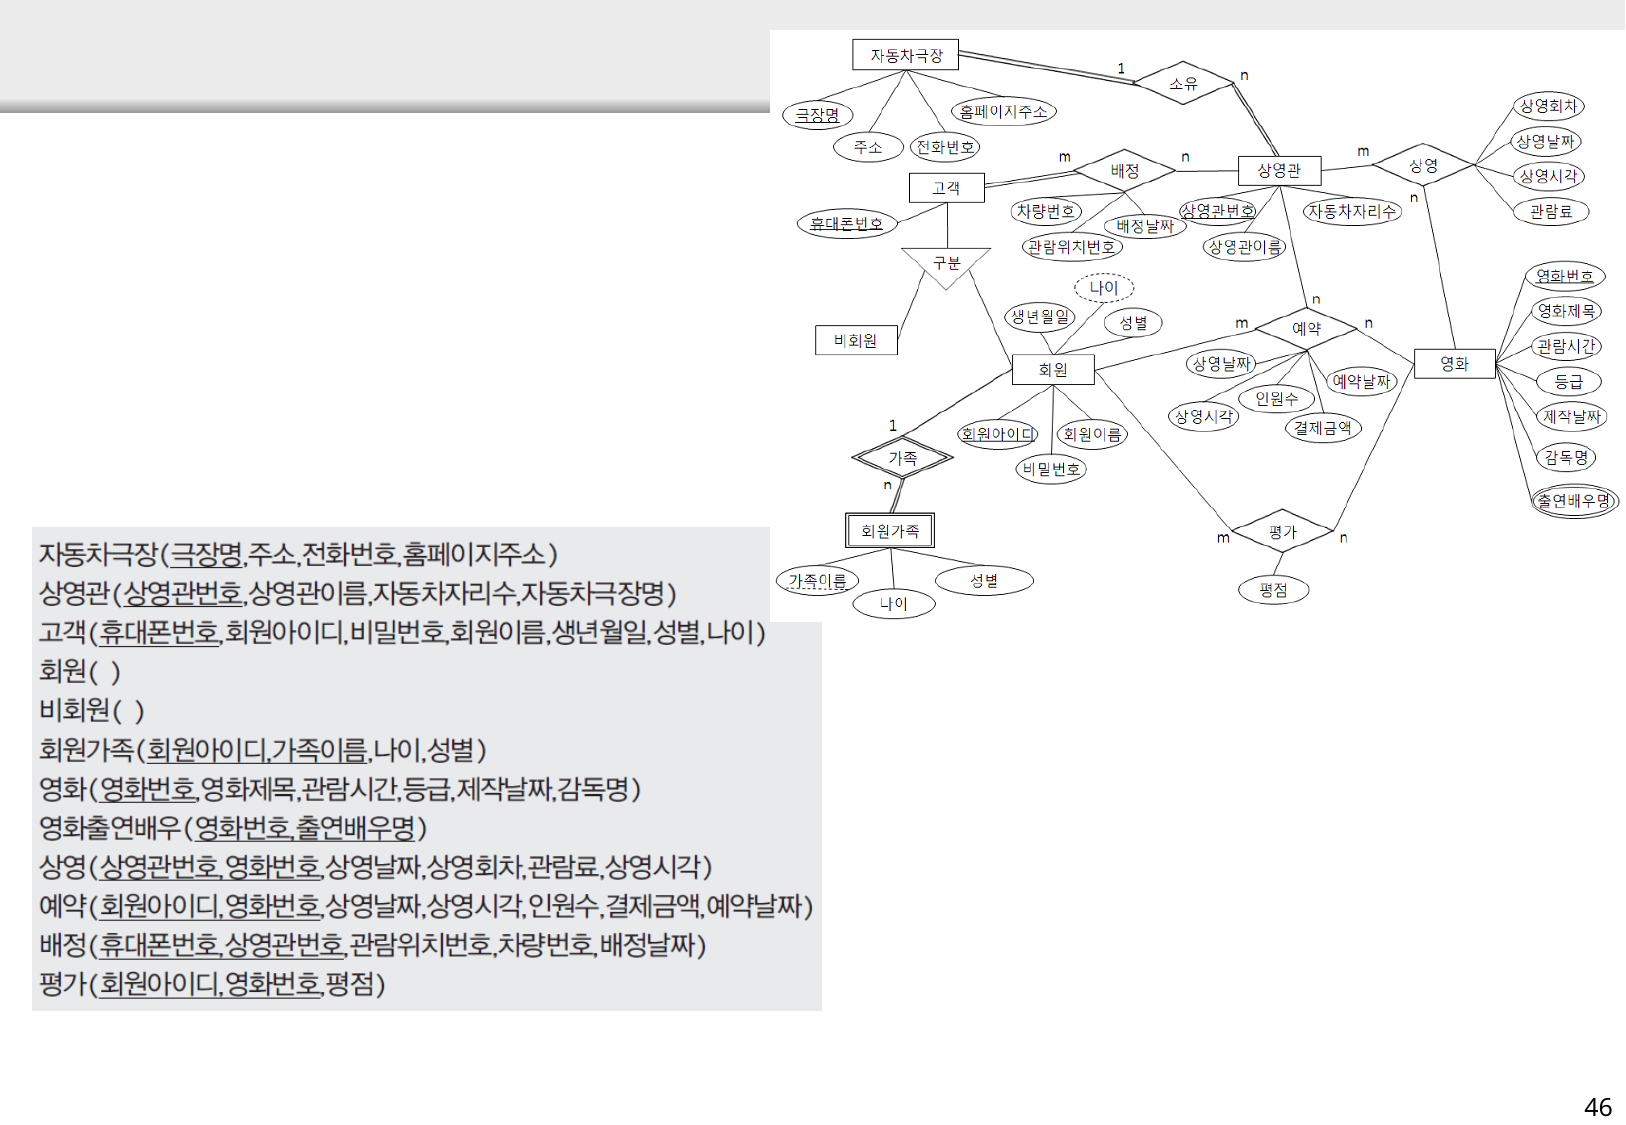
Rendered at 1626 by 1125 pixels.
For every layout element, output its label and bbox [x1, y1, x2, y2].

picture [32, 30, 1625, 1012]
